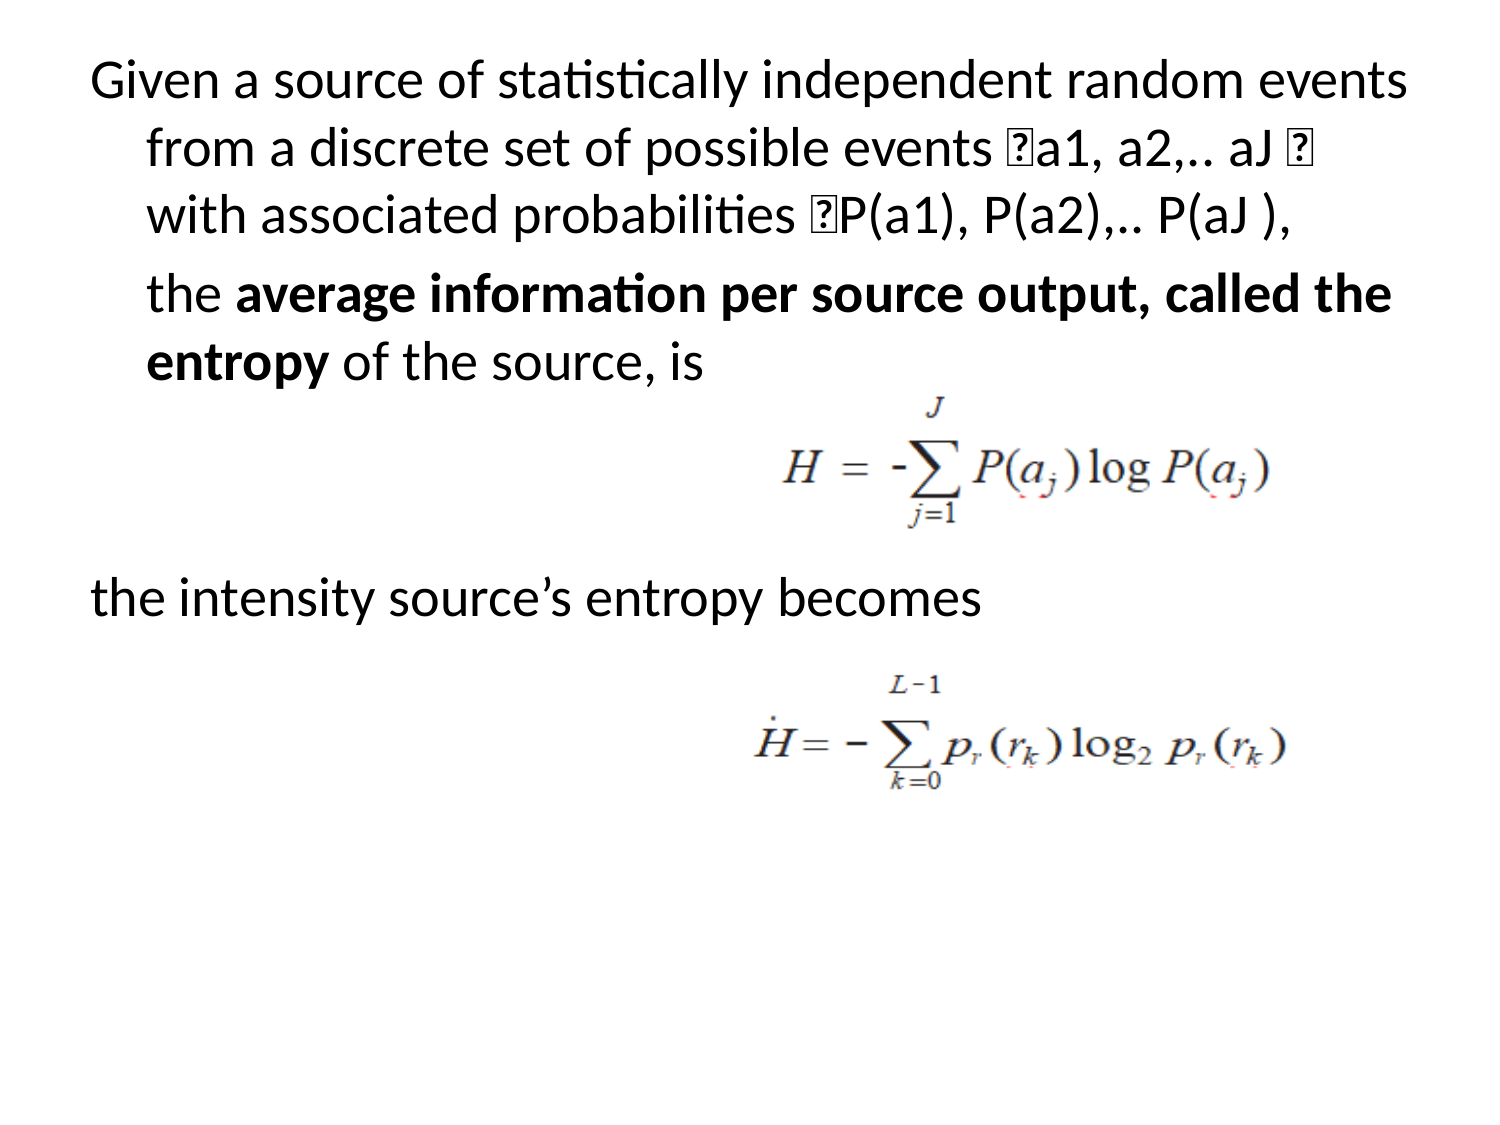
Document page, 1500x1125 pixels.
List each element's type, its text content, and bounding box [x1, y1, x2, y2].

picture [692, 656, 1373, 830]
list Given a source of statistically independent random events from a discrete set of possible events a1, a2,.. aJ  with associated probabilities P(a1), P(a2),.. P(aJ ), the average information per source output, called the entropy of the source, is the intensity source’s entropy becomes [75, 35, 1425, 1005]
picture [737, 361, 1328, 546]
